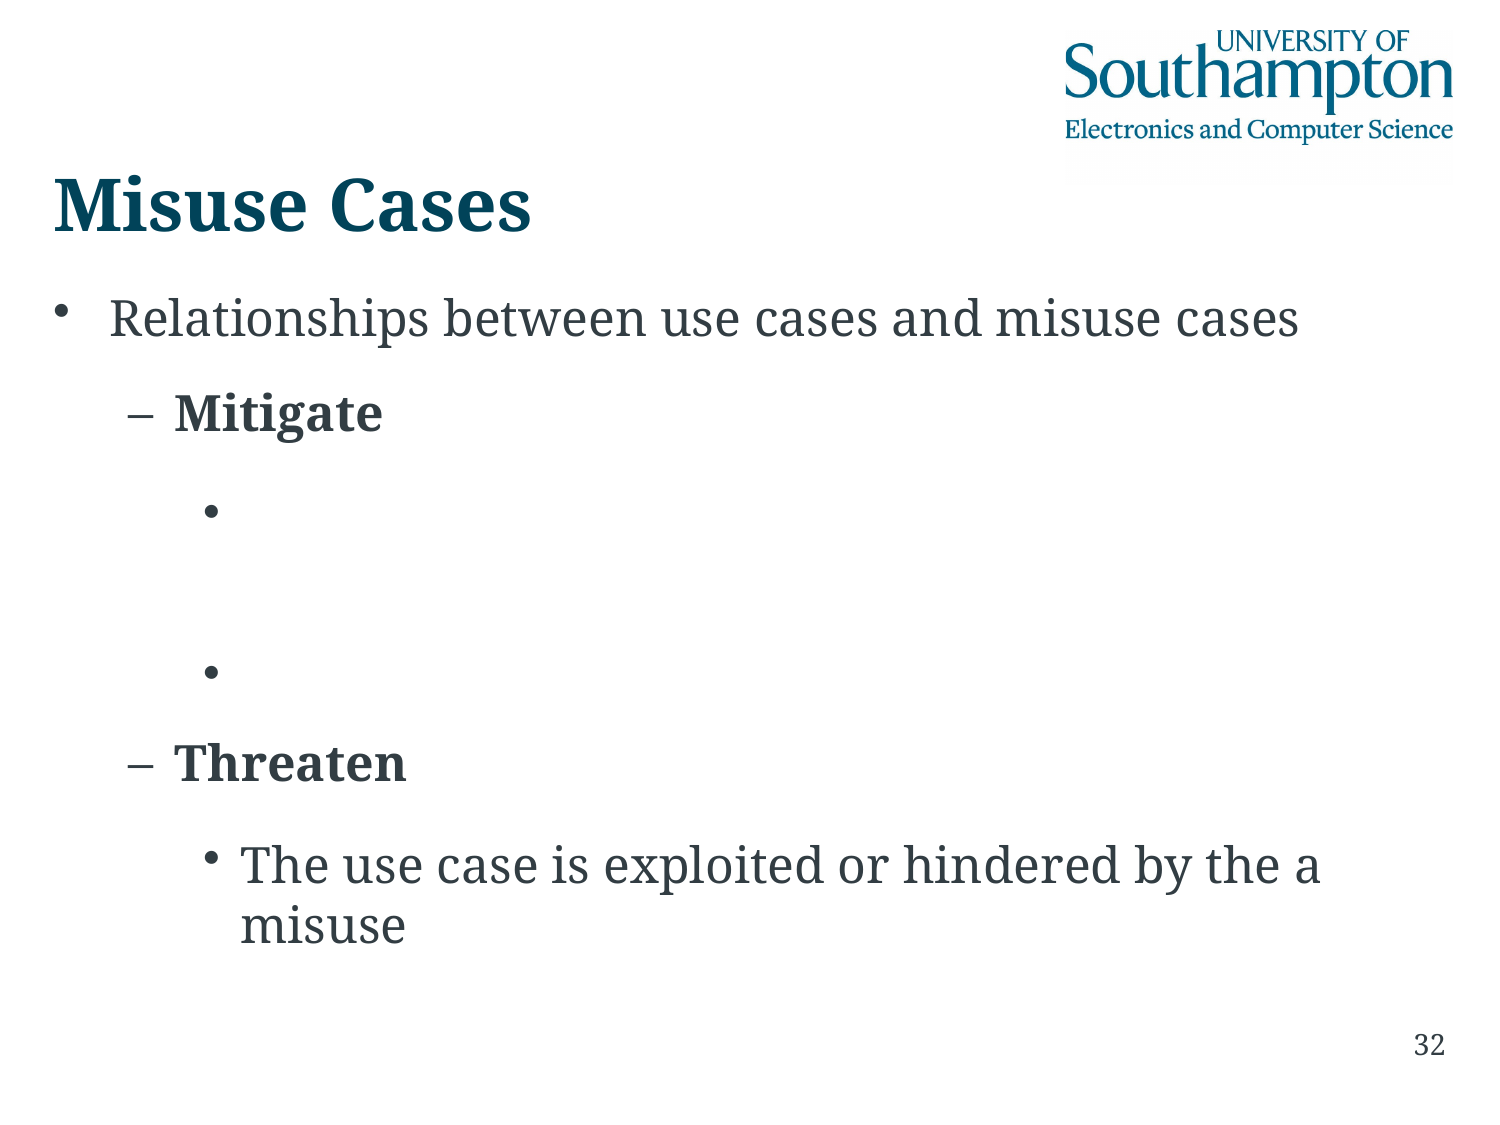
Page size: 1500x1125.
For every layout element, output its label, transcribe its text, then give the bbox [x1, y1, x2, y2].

picture [1065, 62, 1089, 94]
picture [1300, 30, 1305, 39]
title Misuse Cases [51, 158, 1449, 347]
slide_number 32 [1405, 1034, 1448, 1125]
picture [1065, 30, 1453, 185]
picture [1241, 30, 1251, 43]
picture [1380, 32, 1391, 49]
text_box Relationships between use cases and misuse cases Mitigate Threaten The use case is exploited or hindered by the a misuse [50, 286, 1407, 954]
